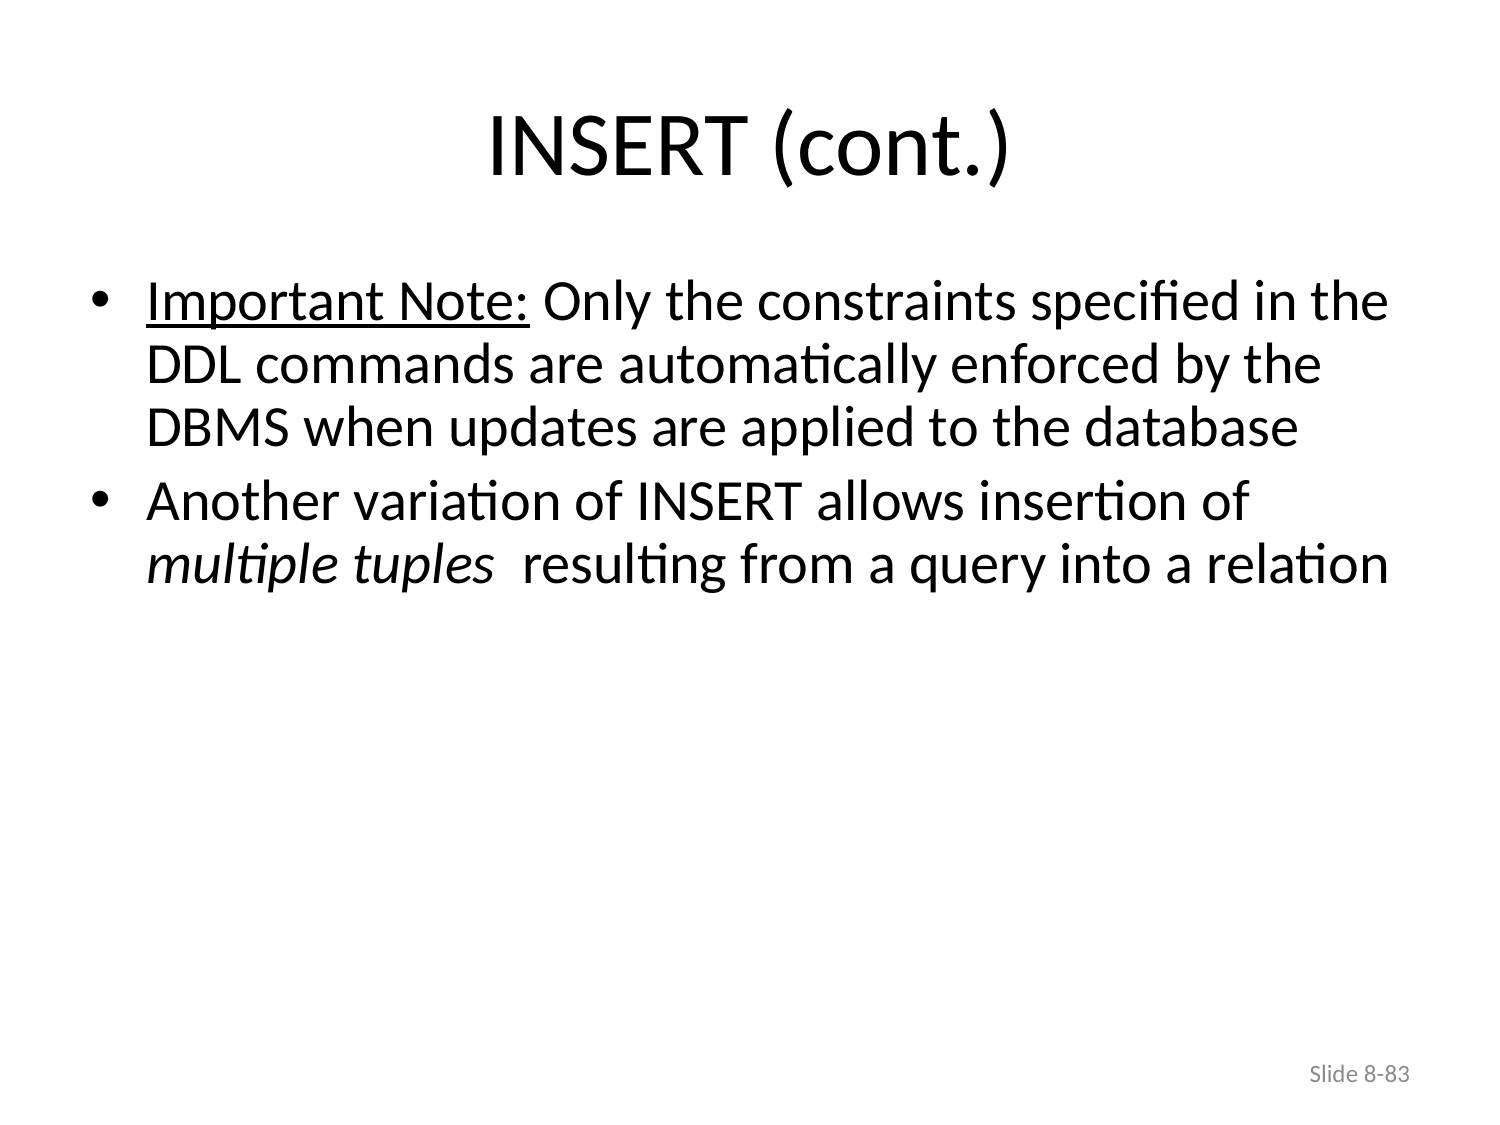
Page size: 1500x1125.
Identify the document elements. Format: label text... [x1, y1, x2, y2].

title INSERT (cont.) [75, 45, 1425, 233]
list Important Note: Only the constraints specified in the DDL commands are automatically enforced by the DBMS when updates are applied to the database Another variation of INSERT allows insertion of multiple tuples resulting from a query into a relation [75, 262, 1425, 1005]
slide_number Slide 8-83 [1074, 1042, 1425, 1103]
